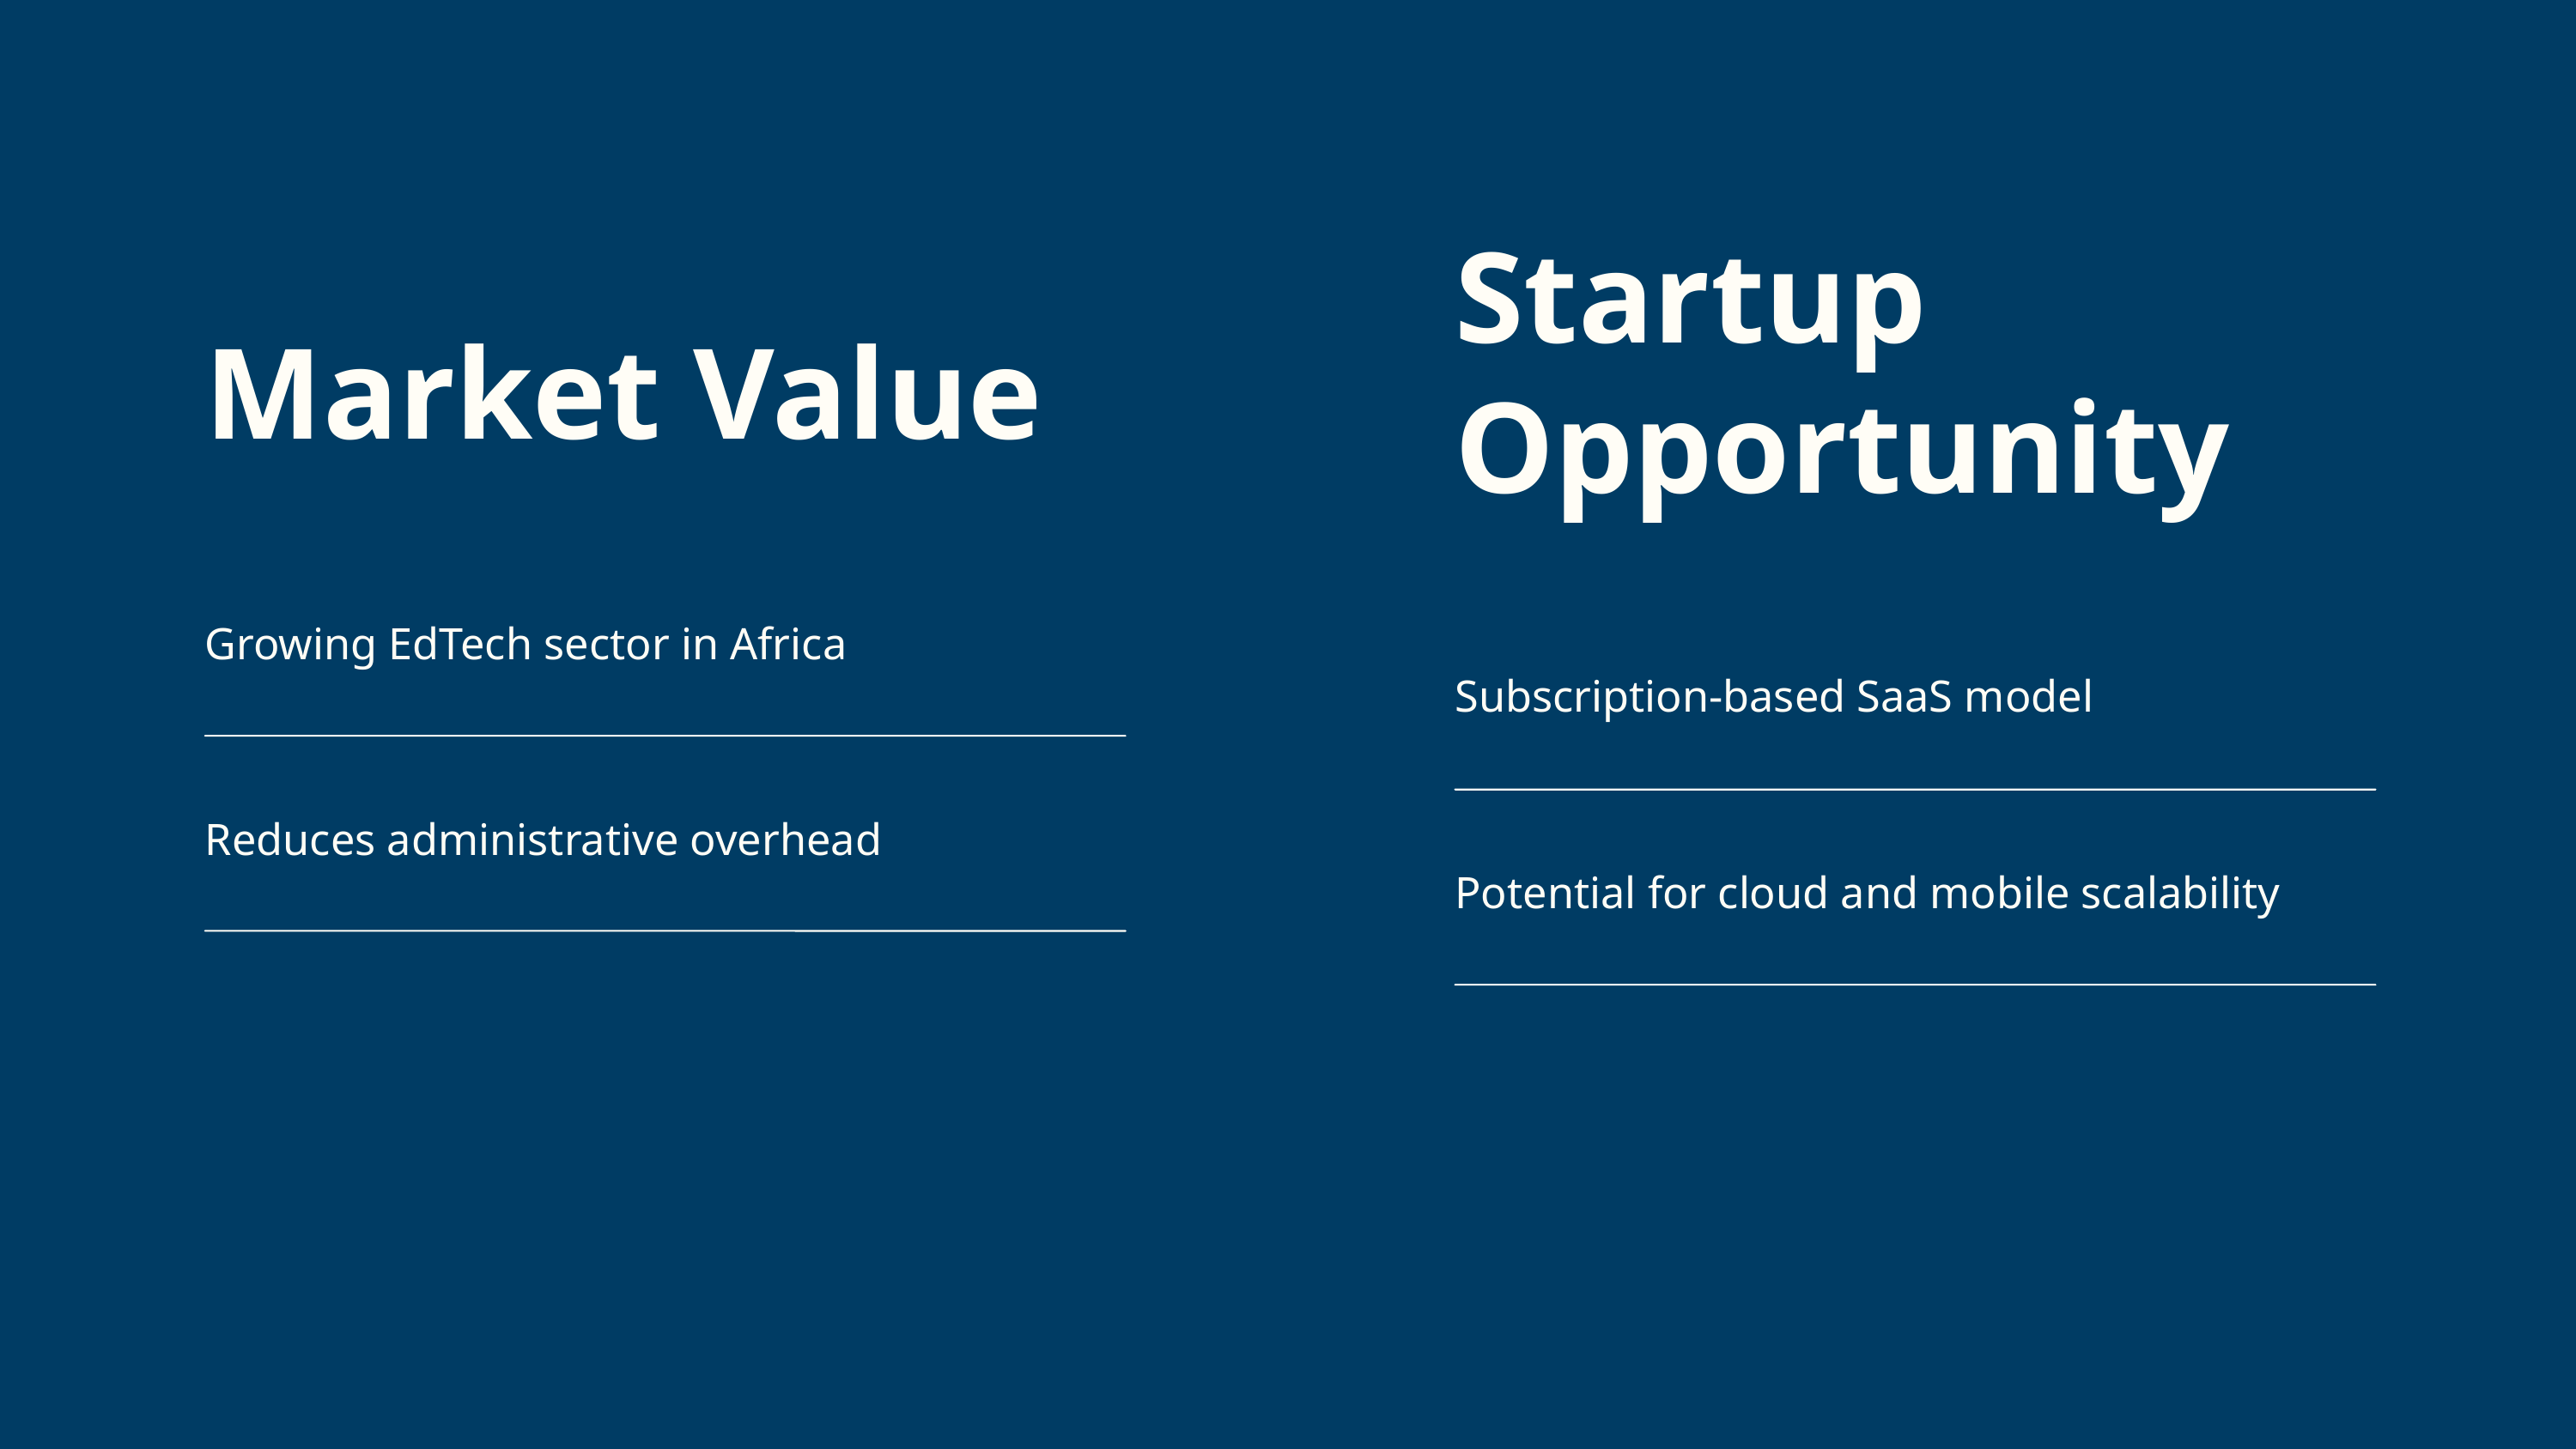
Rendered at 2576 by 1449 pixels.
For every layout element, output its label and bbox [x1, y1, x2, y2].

text_box [1455, 217, 2376, 1111]
text_box [204, 313, 1126, 932]
